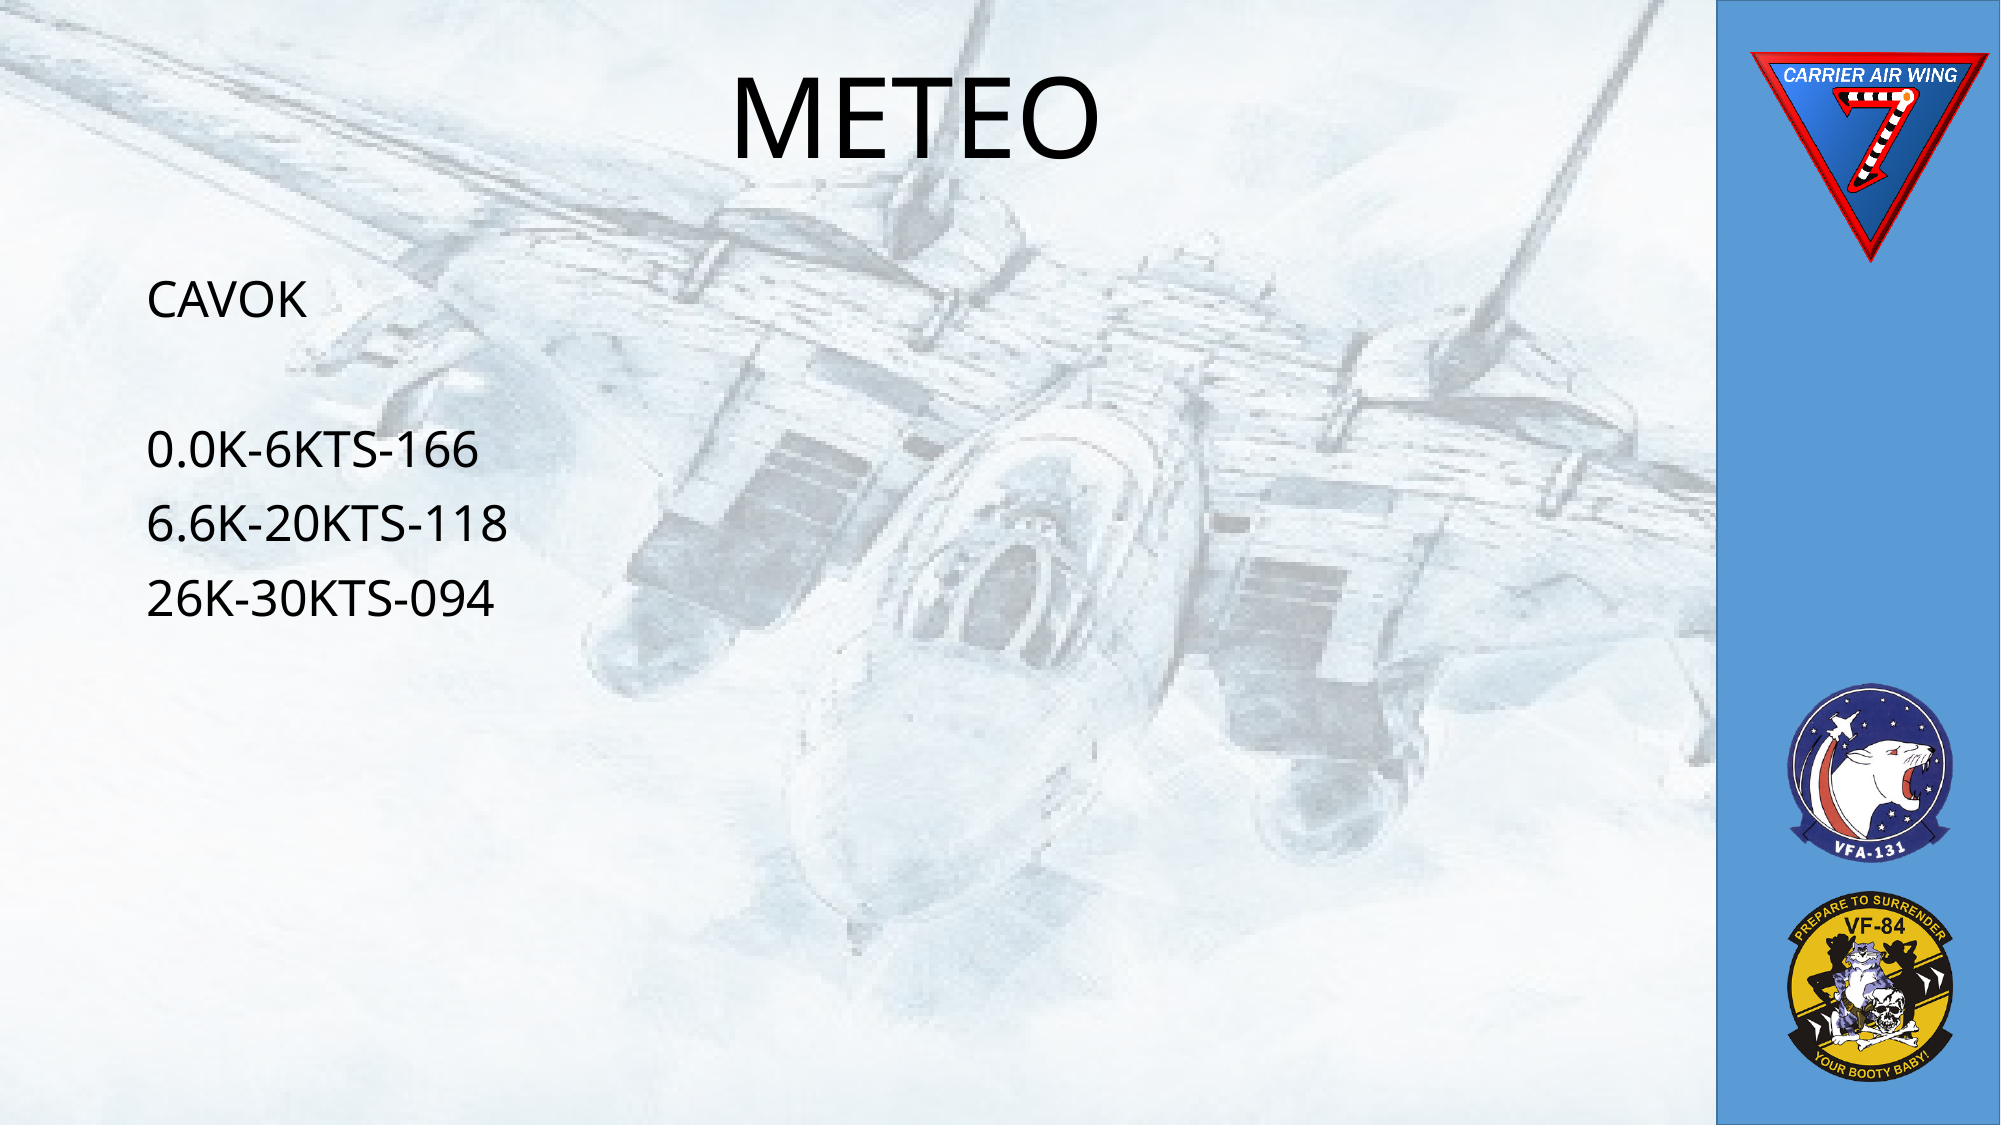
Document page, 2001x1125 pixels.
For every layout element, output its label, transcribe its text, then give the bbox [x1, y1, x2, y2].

list CAVOK 0.0K-6KTS-166 6.6K-20KTS-118 26K-30KTS-094 [131, 266, 1684, 1014]
picture [1787, 683, 1953, 863]
title METEO [131, 12, 1701, 231]
picture [1750, 52, 1990, 263]
picture [1787, 891, 1953, 1082]
